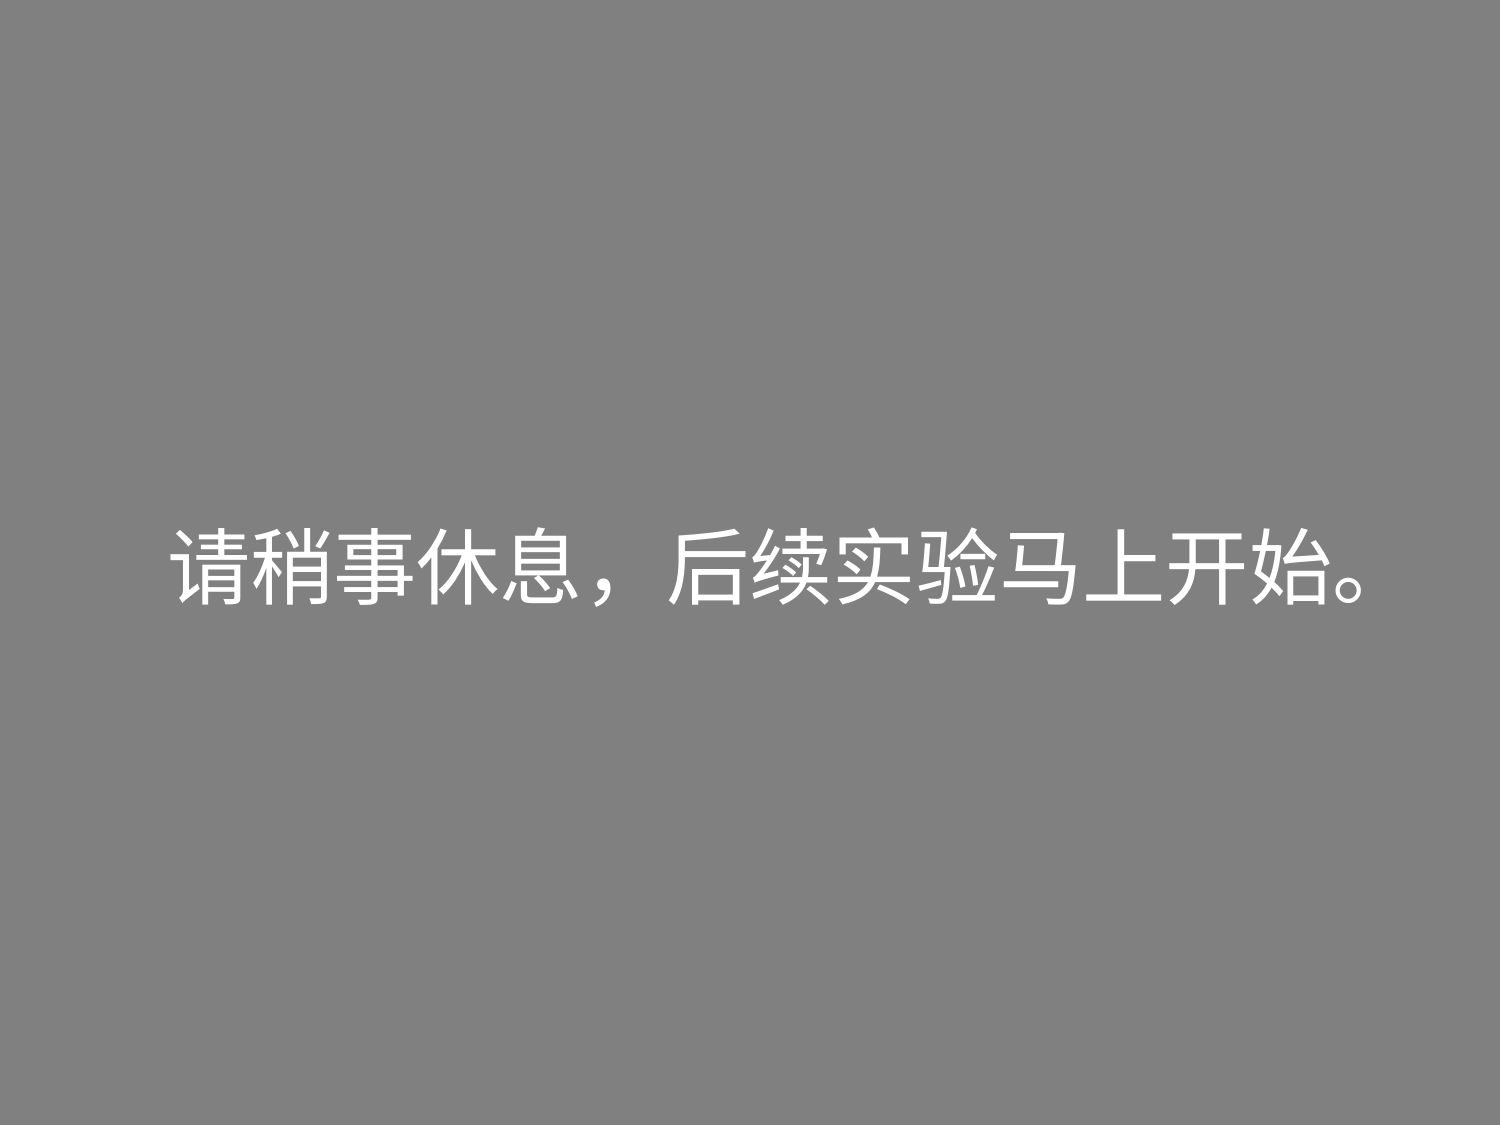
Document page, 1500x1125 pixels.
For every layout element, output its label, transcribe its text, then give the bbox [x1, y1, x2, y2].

text_box 请稍事休息，后续实验马上开始。 [145, 502, 1355, 623]
